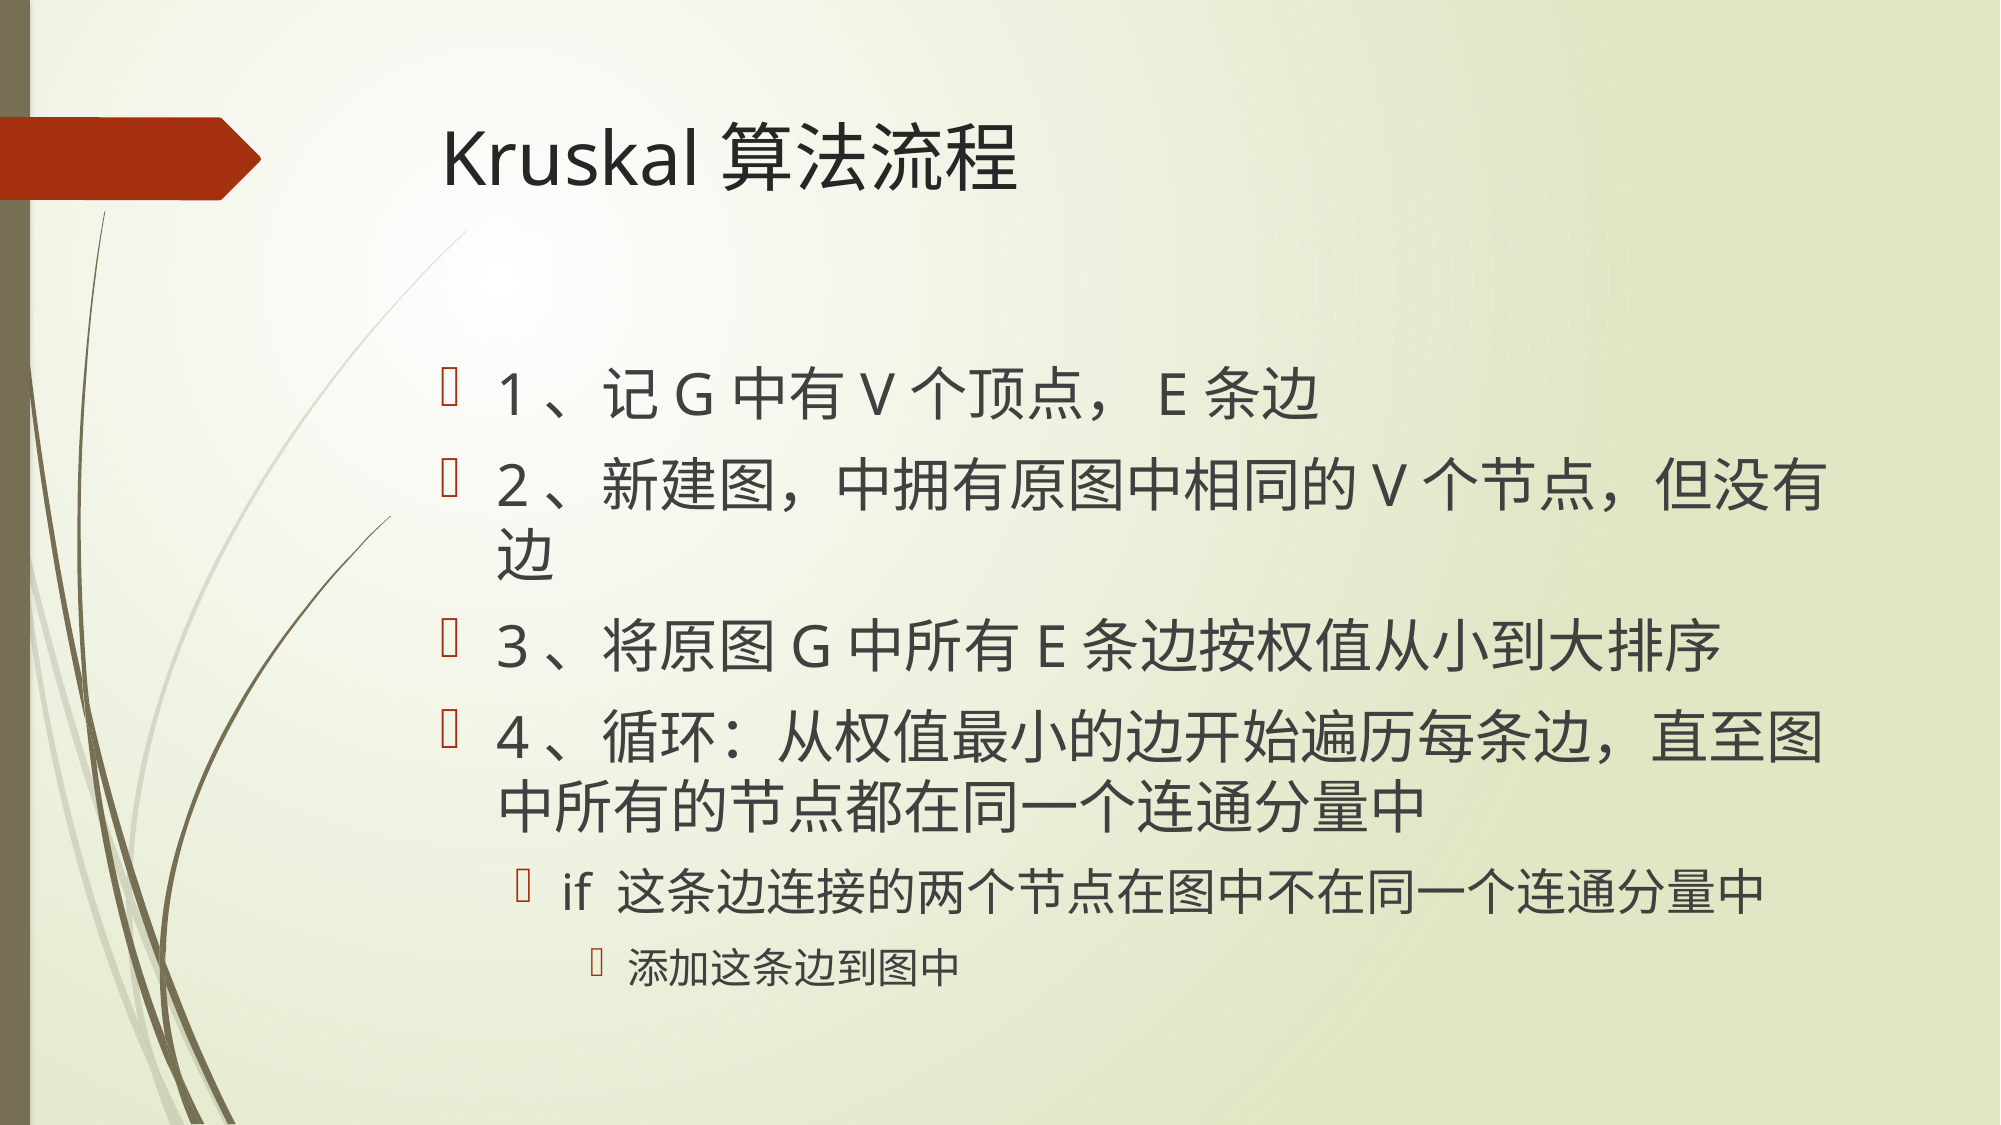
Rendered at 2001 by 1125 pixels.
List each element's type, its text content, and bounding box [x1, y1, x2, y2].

title Kruskal算法流程 [425, 102, 1888, 313]
